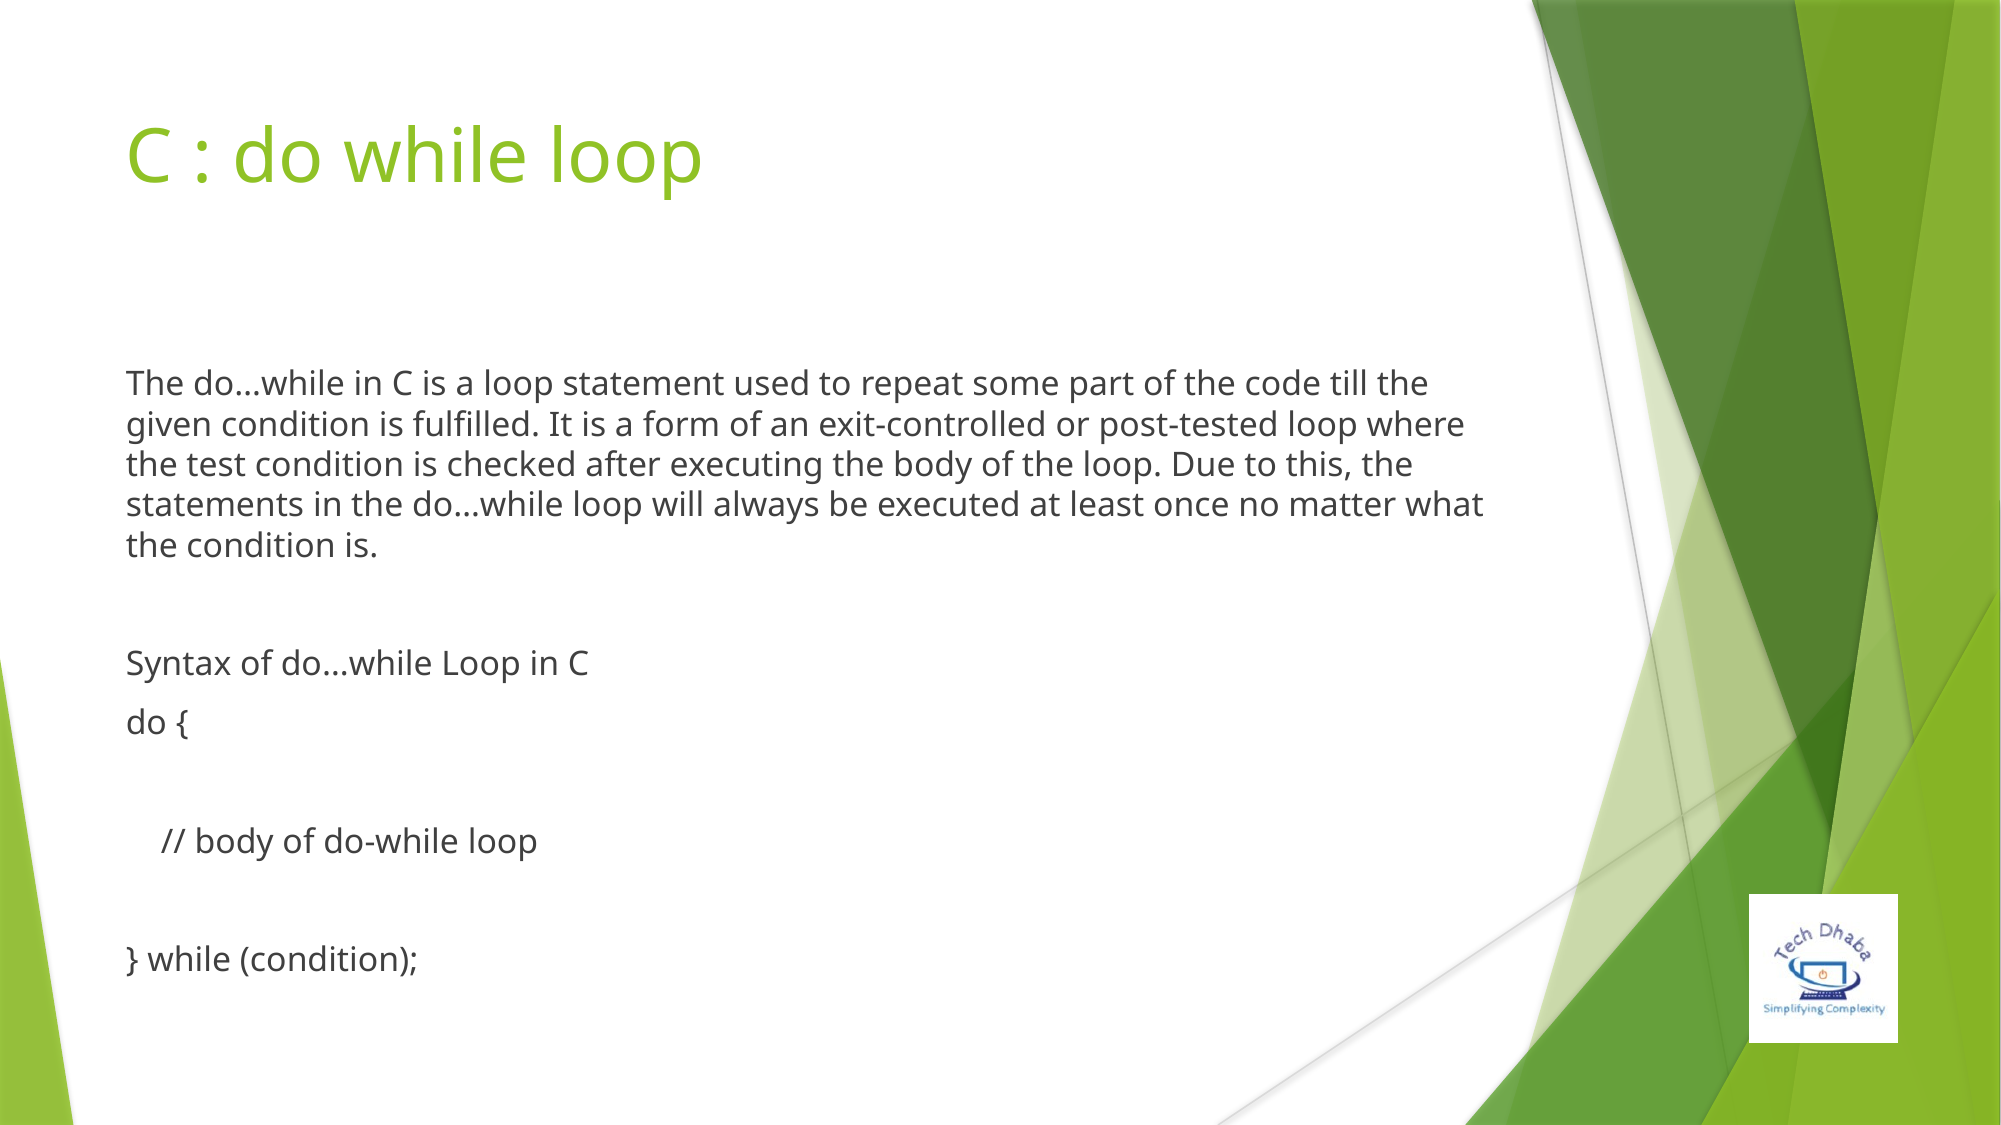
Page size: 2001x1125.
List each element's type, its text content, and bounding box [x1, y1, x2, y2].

picture [1749, 894, 1898, 1043]
list The do…while in C is a loop statement used to repeat some part of the code till the given condition is fulfilled. It is a form of an exit-controlled or post-tested loop where the test condition is checked after executing the body of the loop. Due to this, the statements in the do…while loop will always be executed at least once no matter what the condition is. Syntax of do…while Loop in C do { // body of do-while loop } while (condition); [111, 354, 1522, 991]
title C : do while loop [111, 99, 1522, 317]
